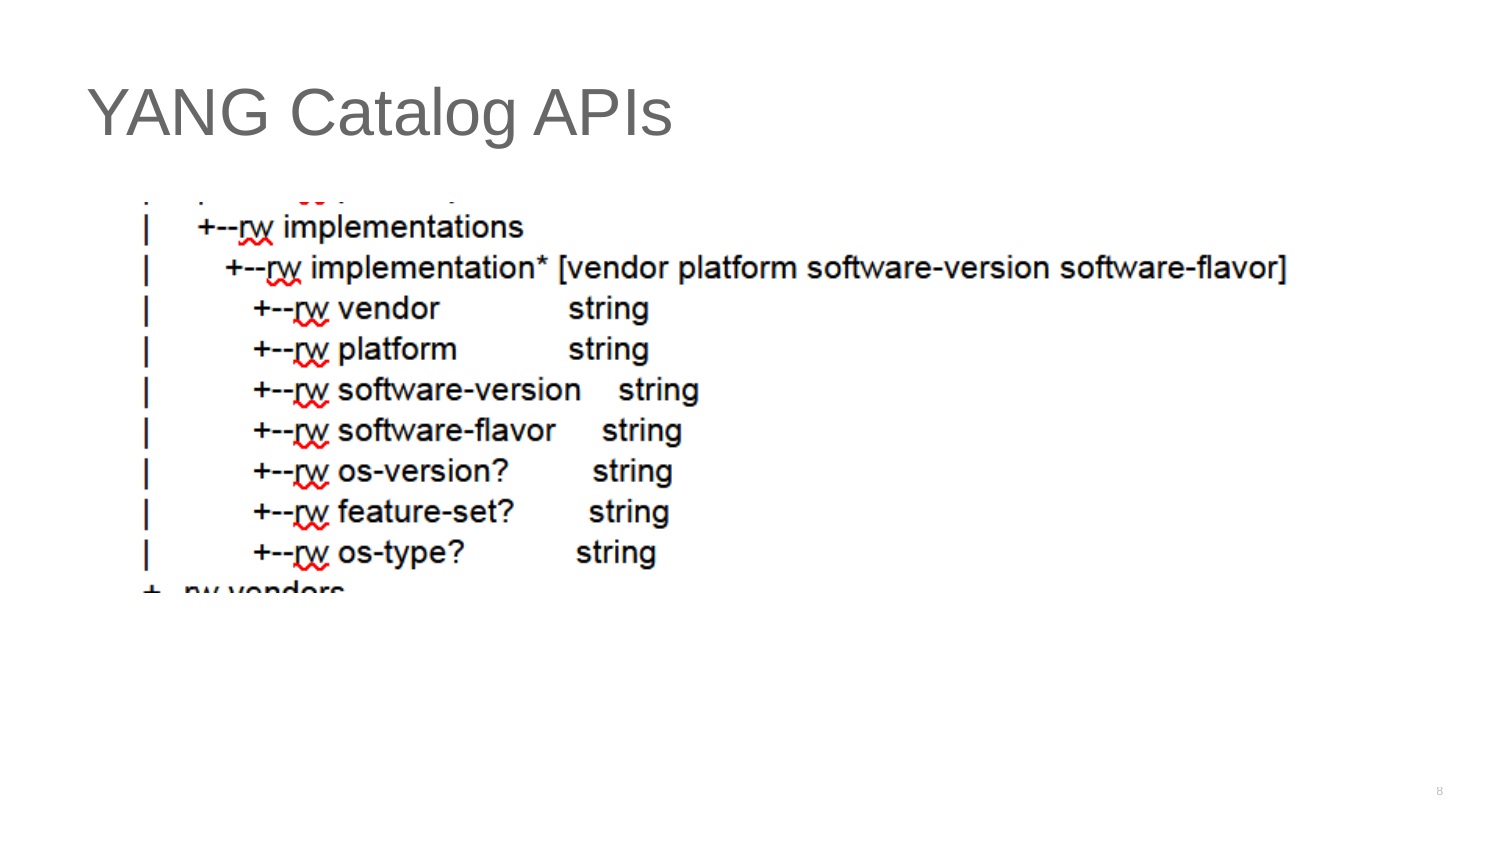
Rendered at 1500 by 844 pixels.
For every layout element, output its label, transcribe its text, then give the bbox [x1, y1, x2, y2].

picture [83, 201, 1500, 594]
title YANG Catalog APIs [71, 55, 1441, 176]
